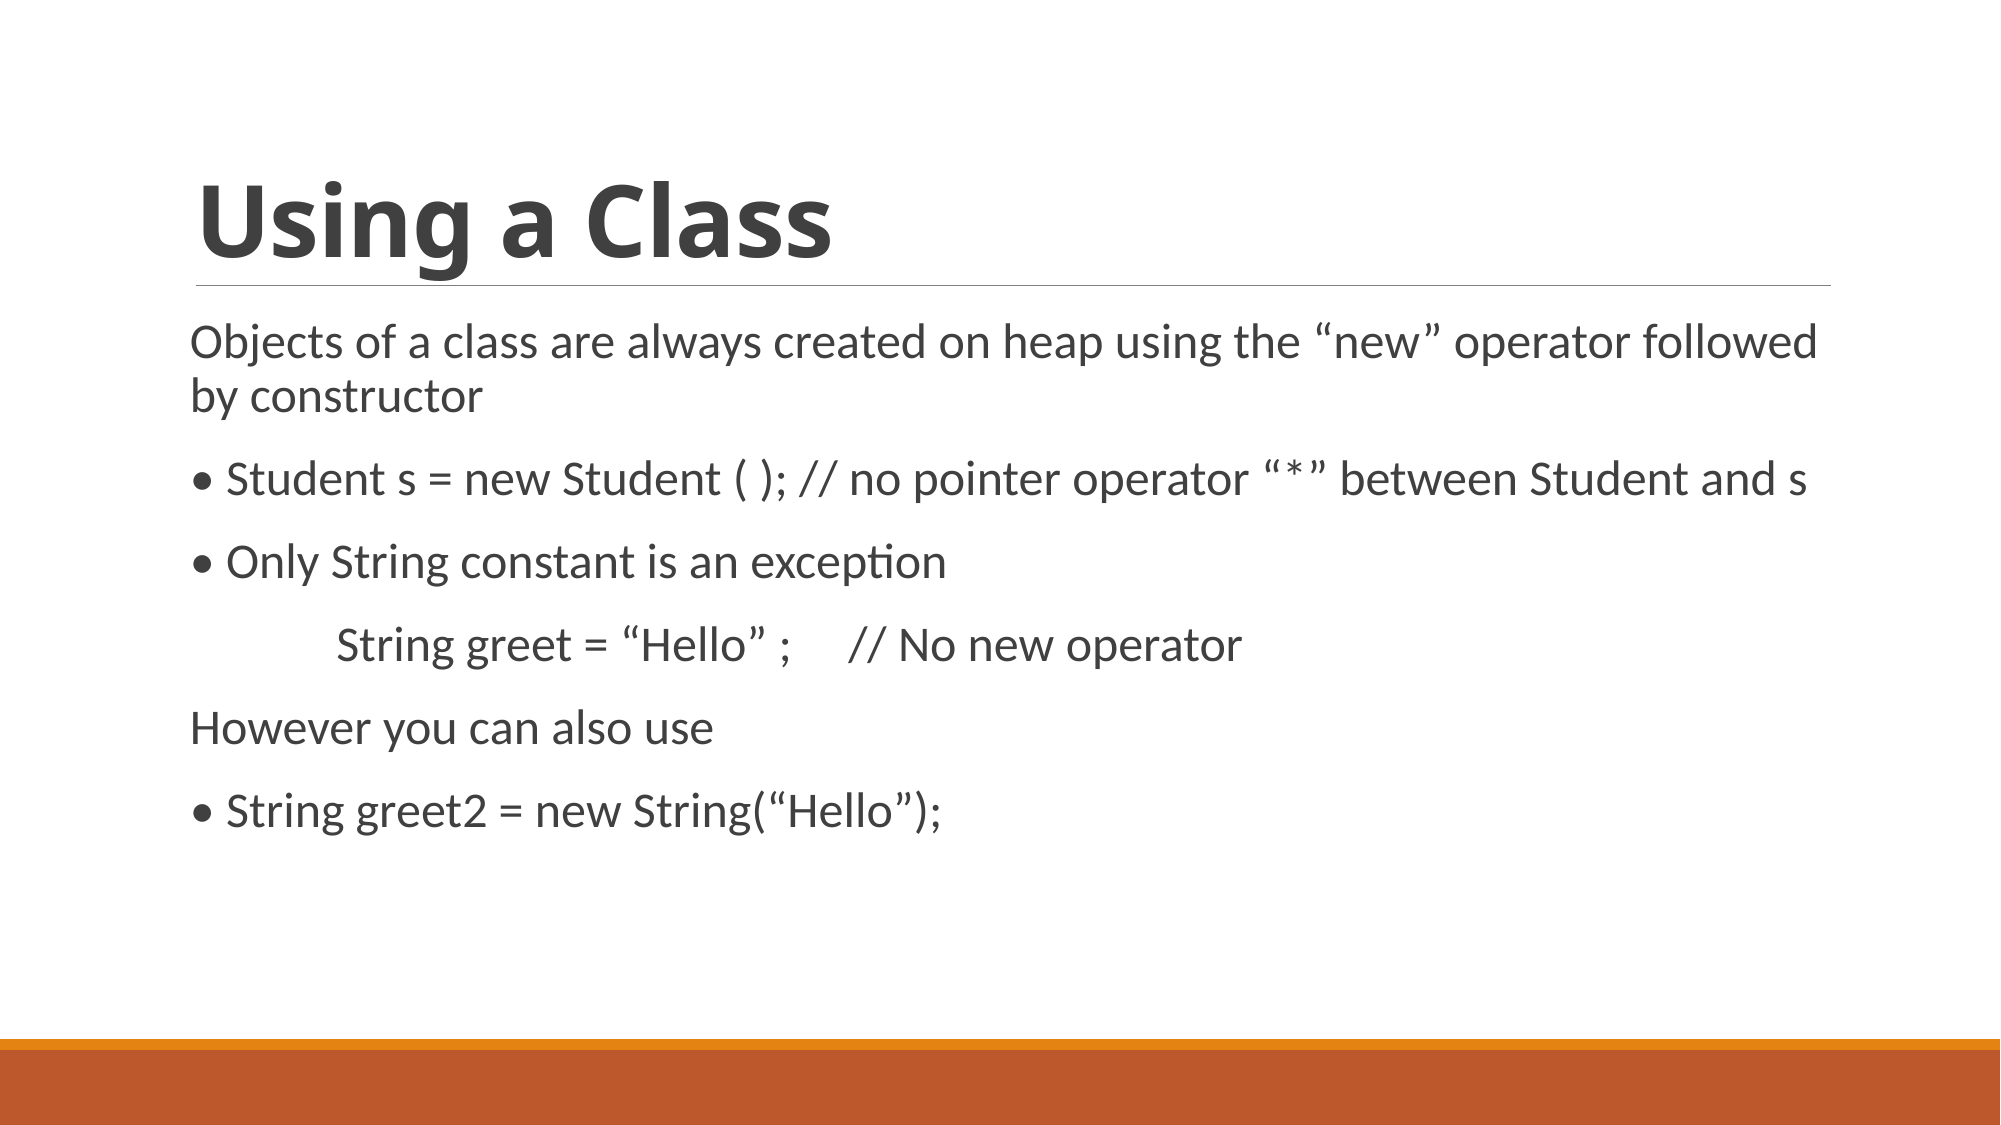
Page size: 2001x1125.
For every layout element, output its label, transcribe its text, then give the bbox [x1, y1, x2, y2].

list Objects of a class are always created on heap using the “new” operator followed by constructor • Student s = new Student ( ); // no pointer operator “*” between Student and s • Only String constant is an exception String greet = “Hello” ; // No new operator However you can also use • String greet2 = new String(“Hello”); [174, 307, 1825, 968]
title Using a Class [180, 47, 1830, 285]
